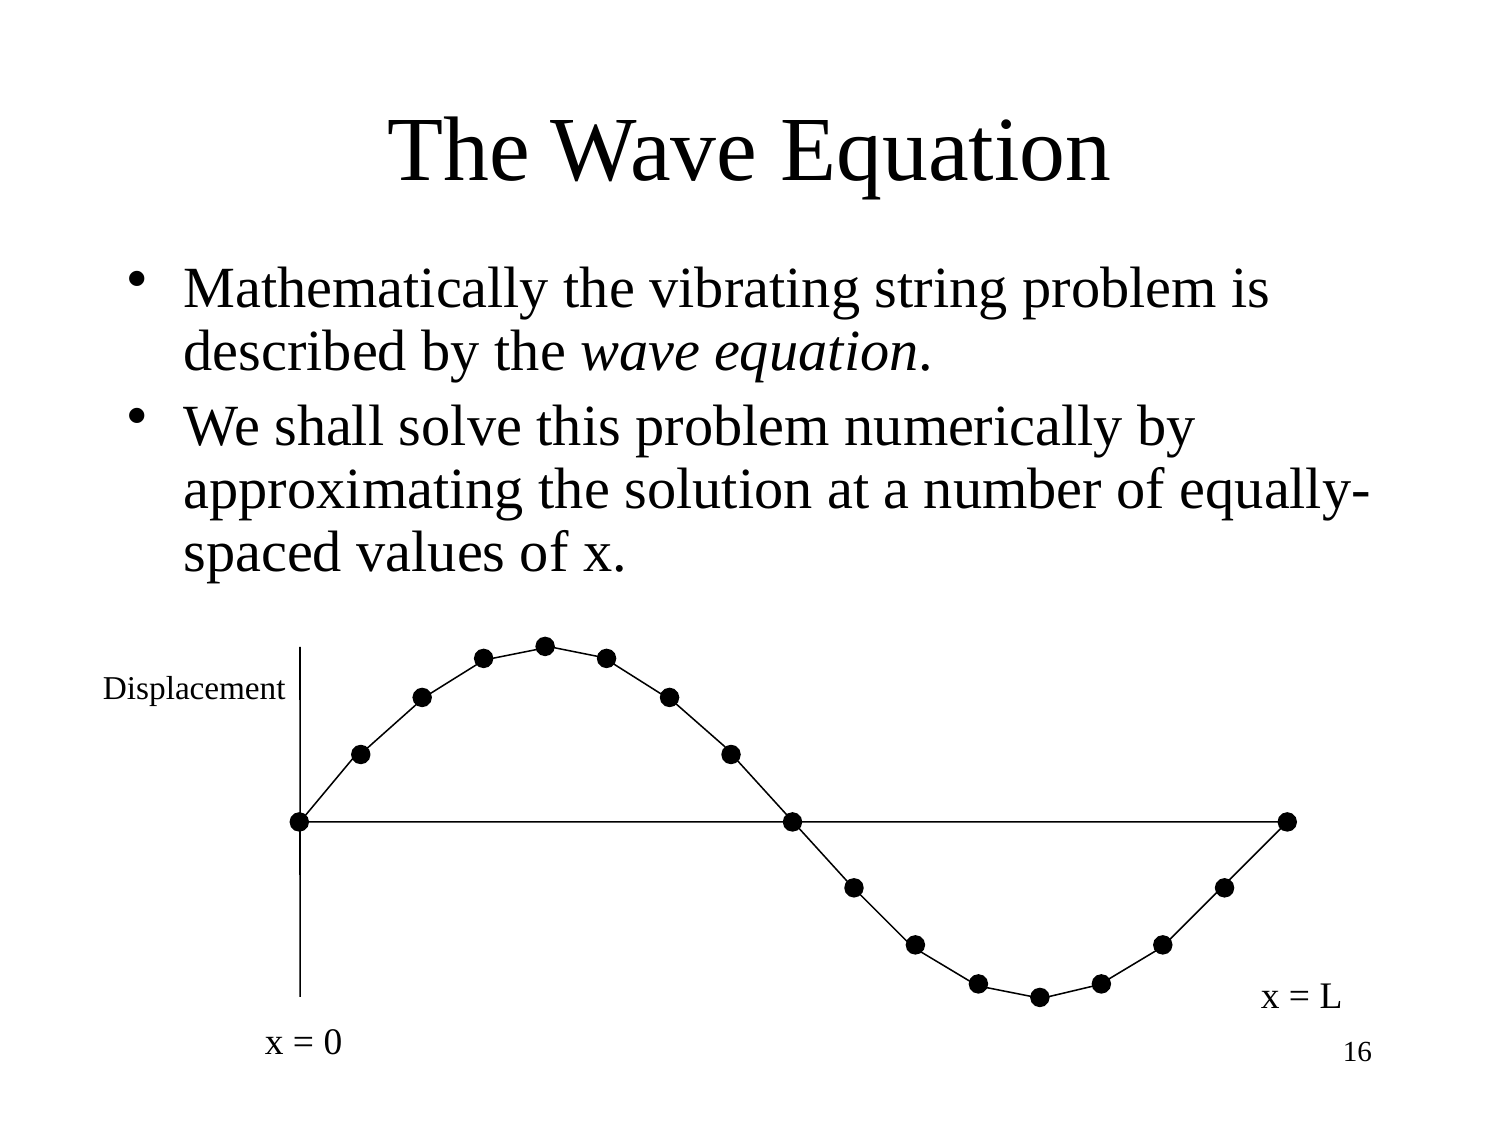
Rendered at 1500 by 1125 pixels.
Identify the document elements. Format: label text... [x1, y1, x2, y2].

slide_number 16 [1074, 1024, 1388, 1101]
list Mathematically the vibrating string problem is described by the wave equation. We shall solve this problem numerically by approximating the solution at a number of equally-spaced values of x. [112, 249, 1388, 425]
title The Wave Equation [112, 50, 1388, 238]
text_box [87, 637, 1359, 1070]
